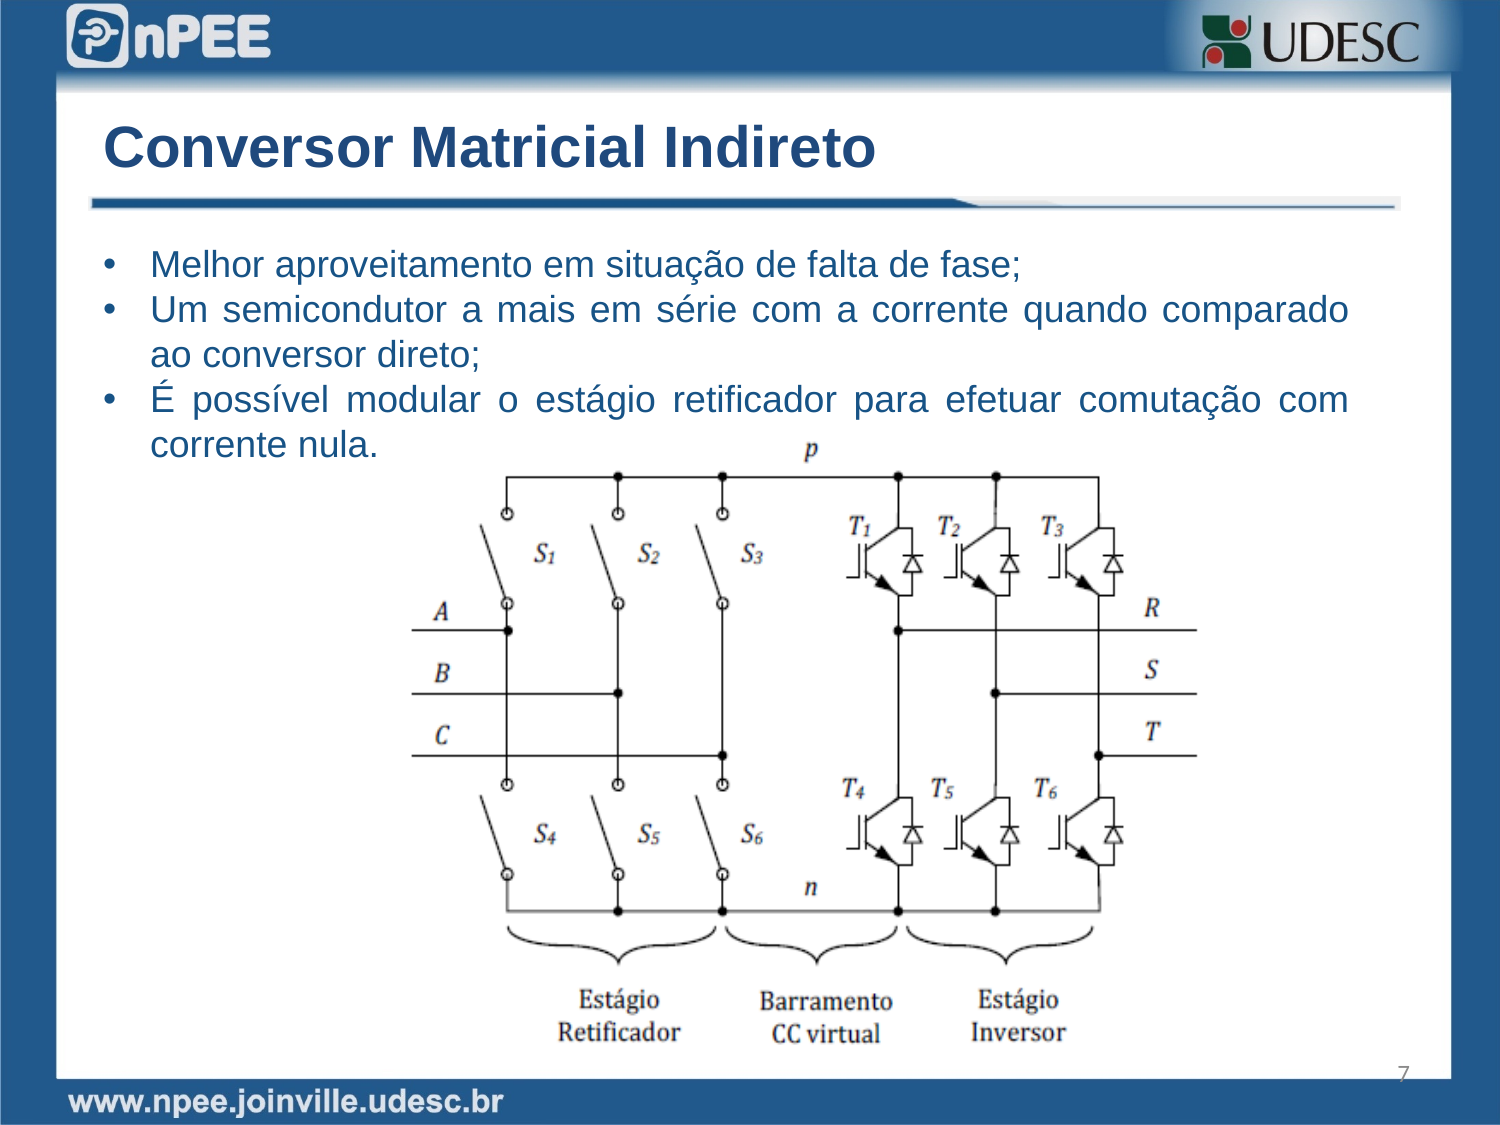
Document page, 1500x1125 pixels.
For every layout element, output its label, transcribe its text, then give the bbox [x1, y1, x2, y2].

text_box Conversor Matricial Indireto [88, 101, 1388, 187]
text_box Melhor aproveitamento em situação de falta de fase; Um semicondutor a mais em série com a corrente quando comparado ao conversor direto; É possível modular o estágio retificador para efetuar comutação com corrente nula. [88, 233, 1365, 563]
picture [0, 0, 1500, 1125]
slide_number 7 [1074, 1042, 1425, 1103]
